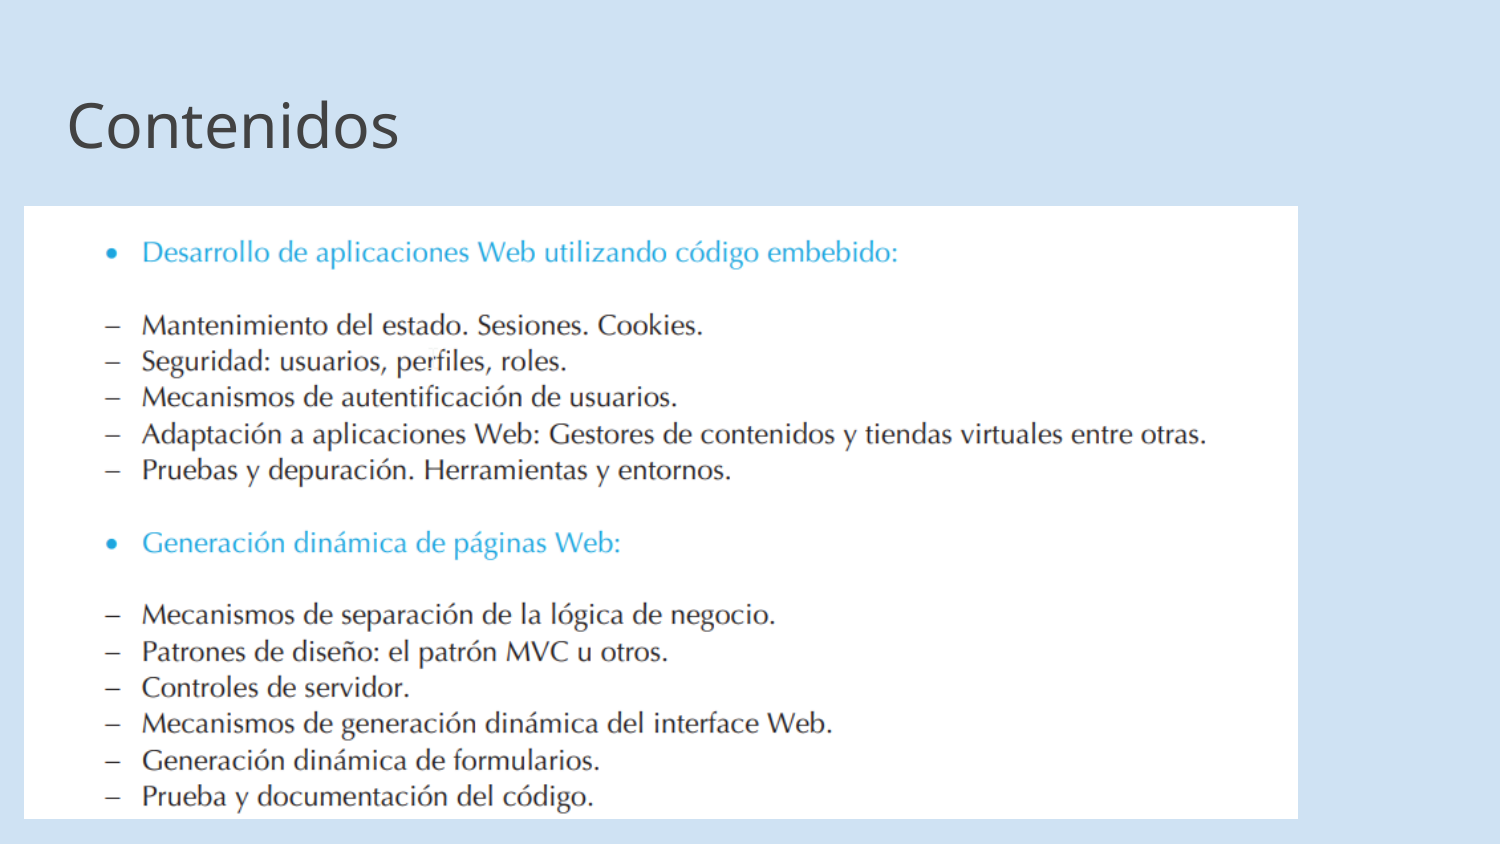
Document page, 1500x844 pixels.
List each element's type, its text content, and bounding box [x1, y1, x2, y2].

title Contenidos [51, 61, 1449, 182]
picture [24, 206, 1298, 820]
